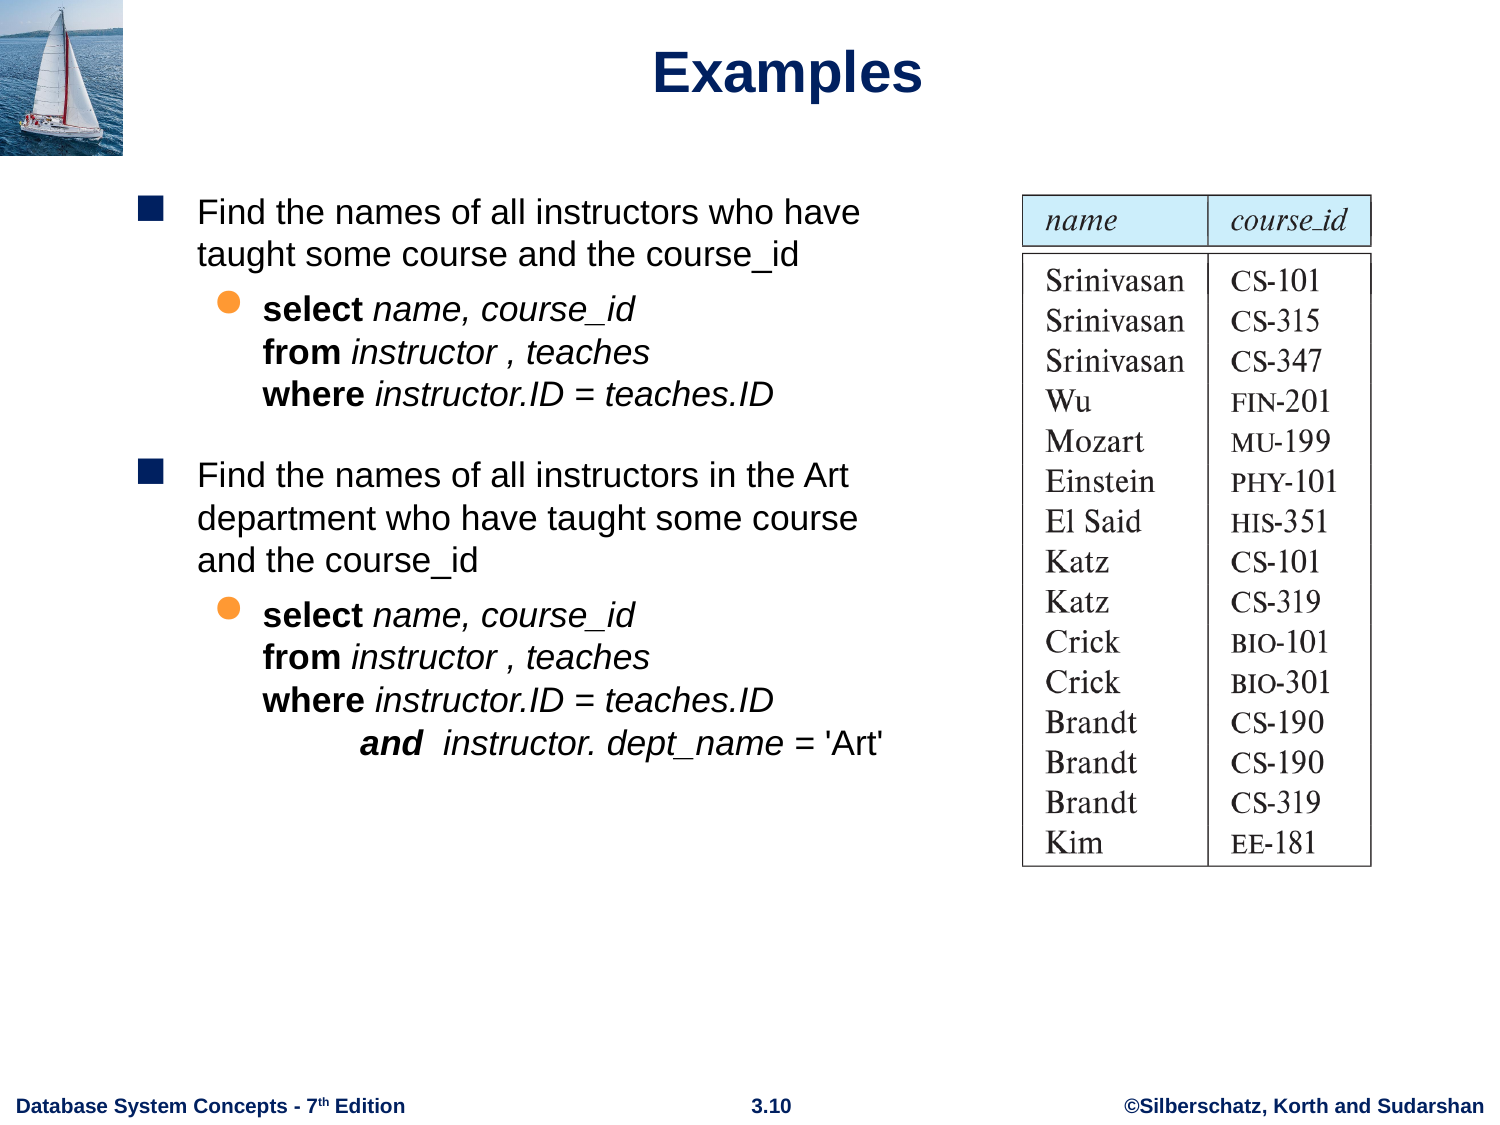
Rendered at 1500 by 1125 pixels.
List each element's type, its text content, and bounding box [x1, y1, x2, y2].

picture [1002, 181, 1384, 881]
picture [0, 0, 123, 156]
list Find the names of all instructors who have taught some course and the course_id select name, course_id from instructor , teaches where instructor.ID = teaches.ID Find the names of all instructors in the Art department who have taught some course and the course_id select name, course_id from instructor , teaches where instructor.ID = teaches.ID and instructor. dept_name = 'Art' [126, 181, 917, 924]
title Examples [125, 18, 1452, 120]
